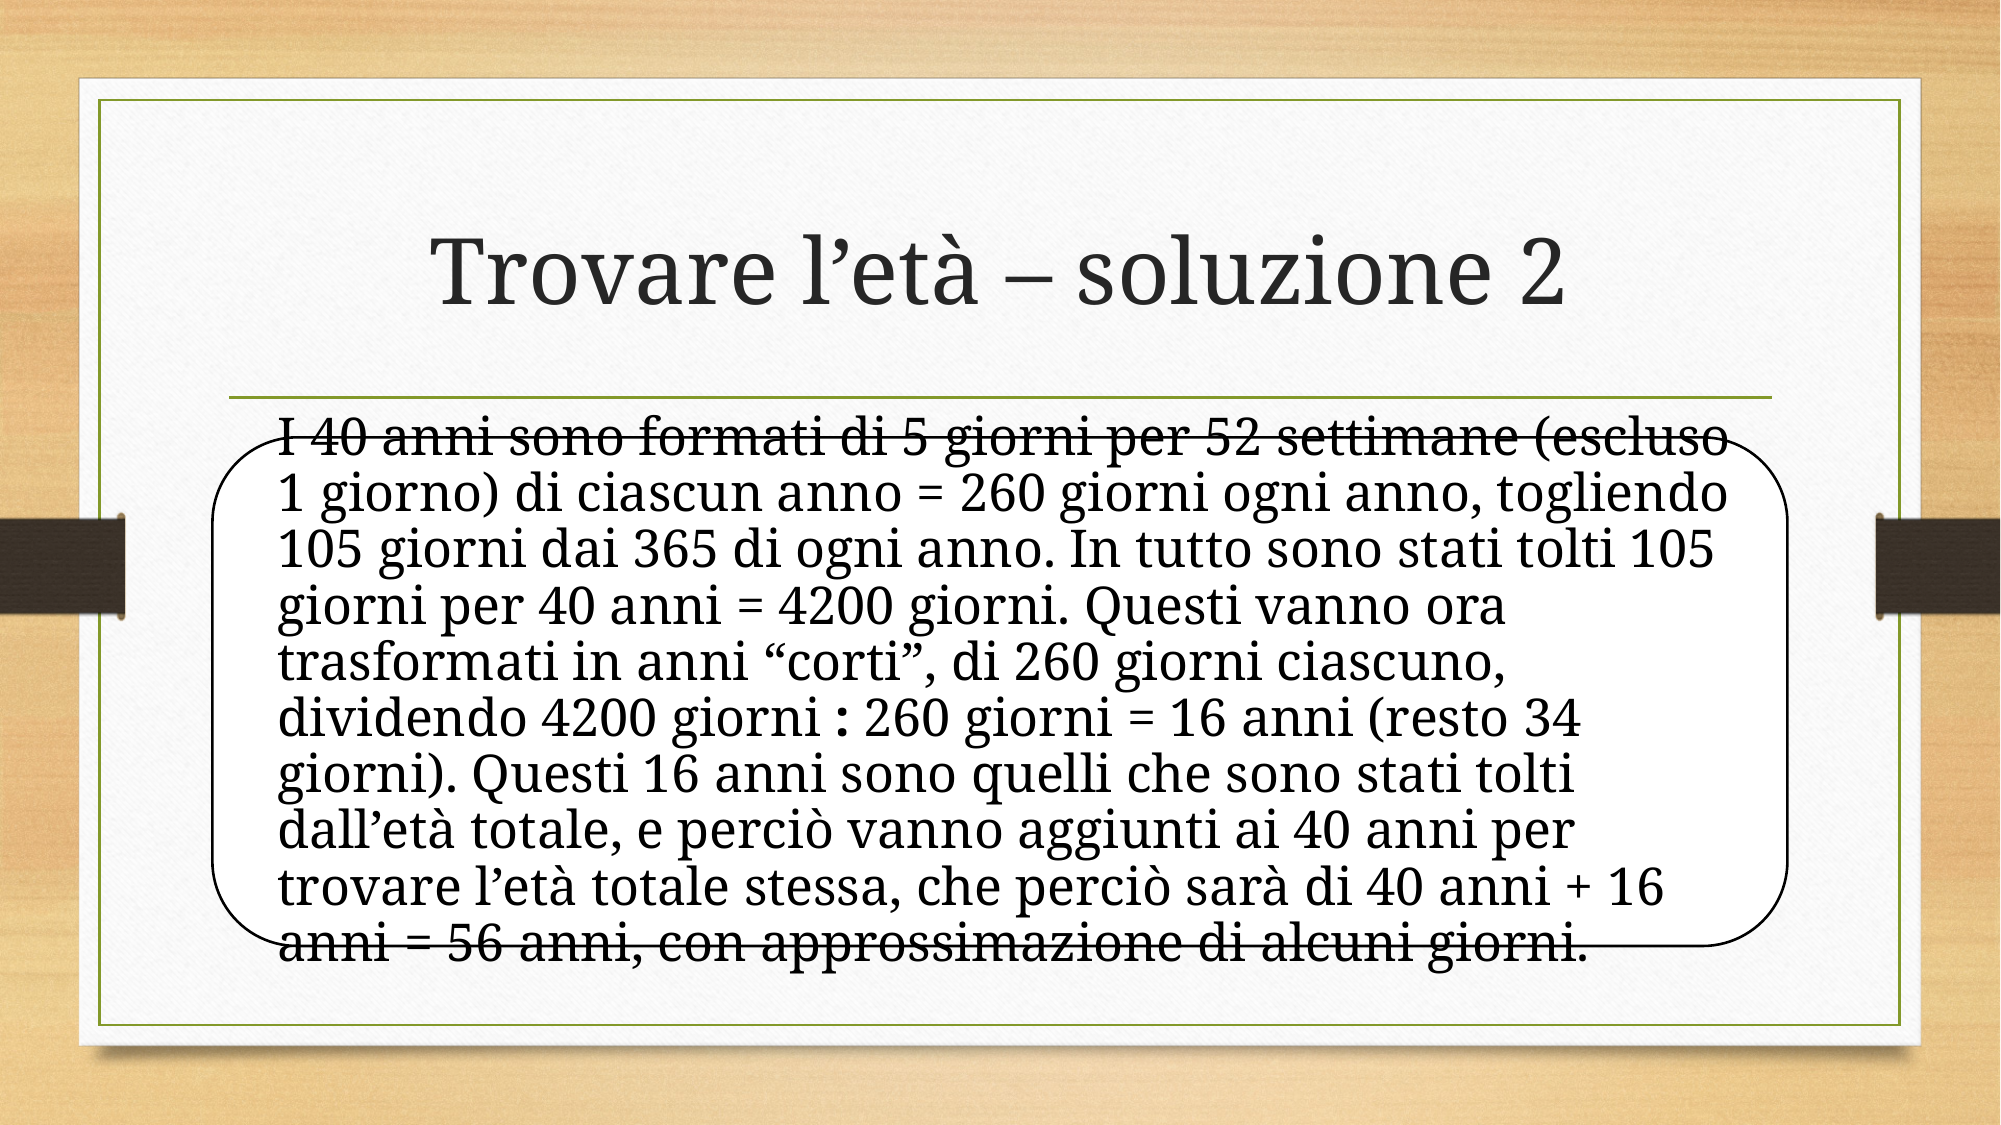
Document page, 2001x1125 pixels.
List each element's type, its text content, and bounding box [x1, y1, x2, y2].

picture [0, 0, 2001, 1125]
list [212, 419, 1788, 964]
title Trovare l’età – soluzione 2 [212, 161, 1788, 375]
